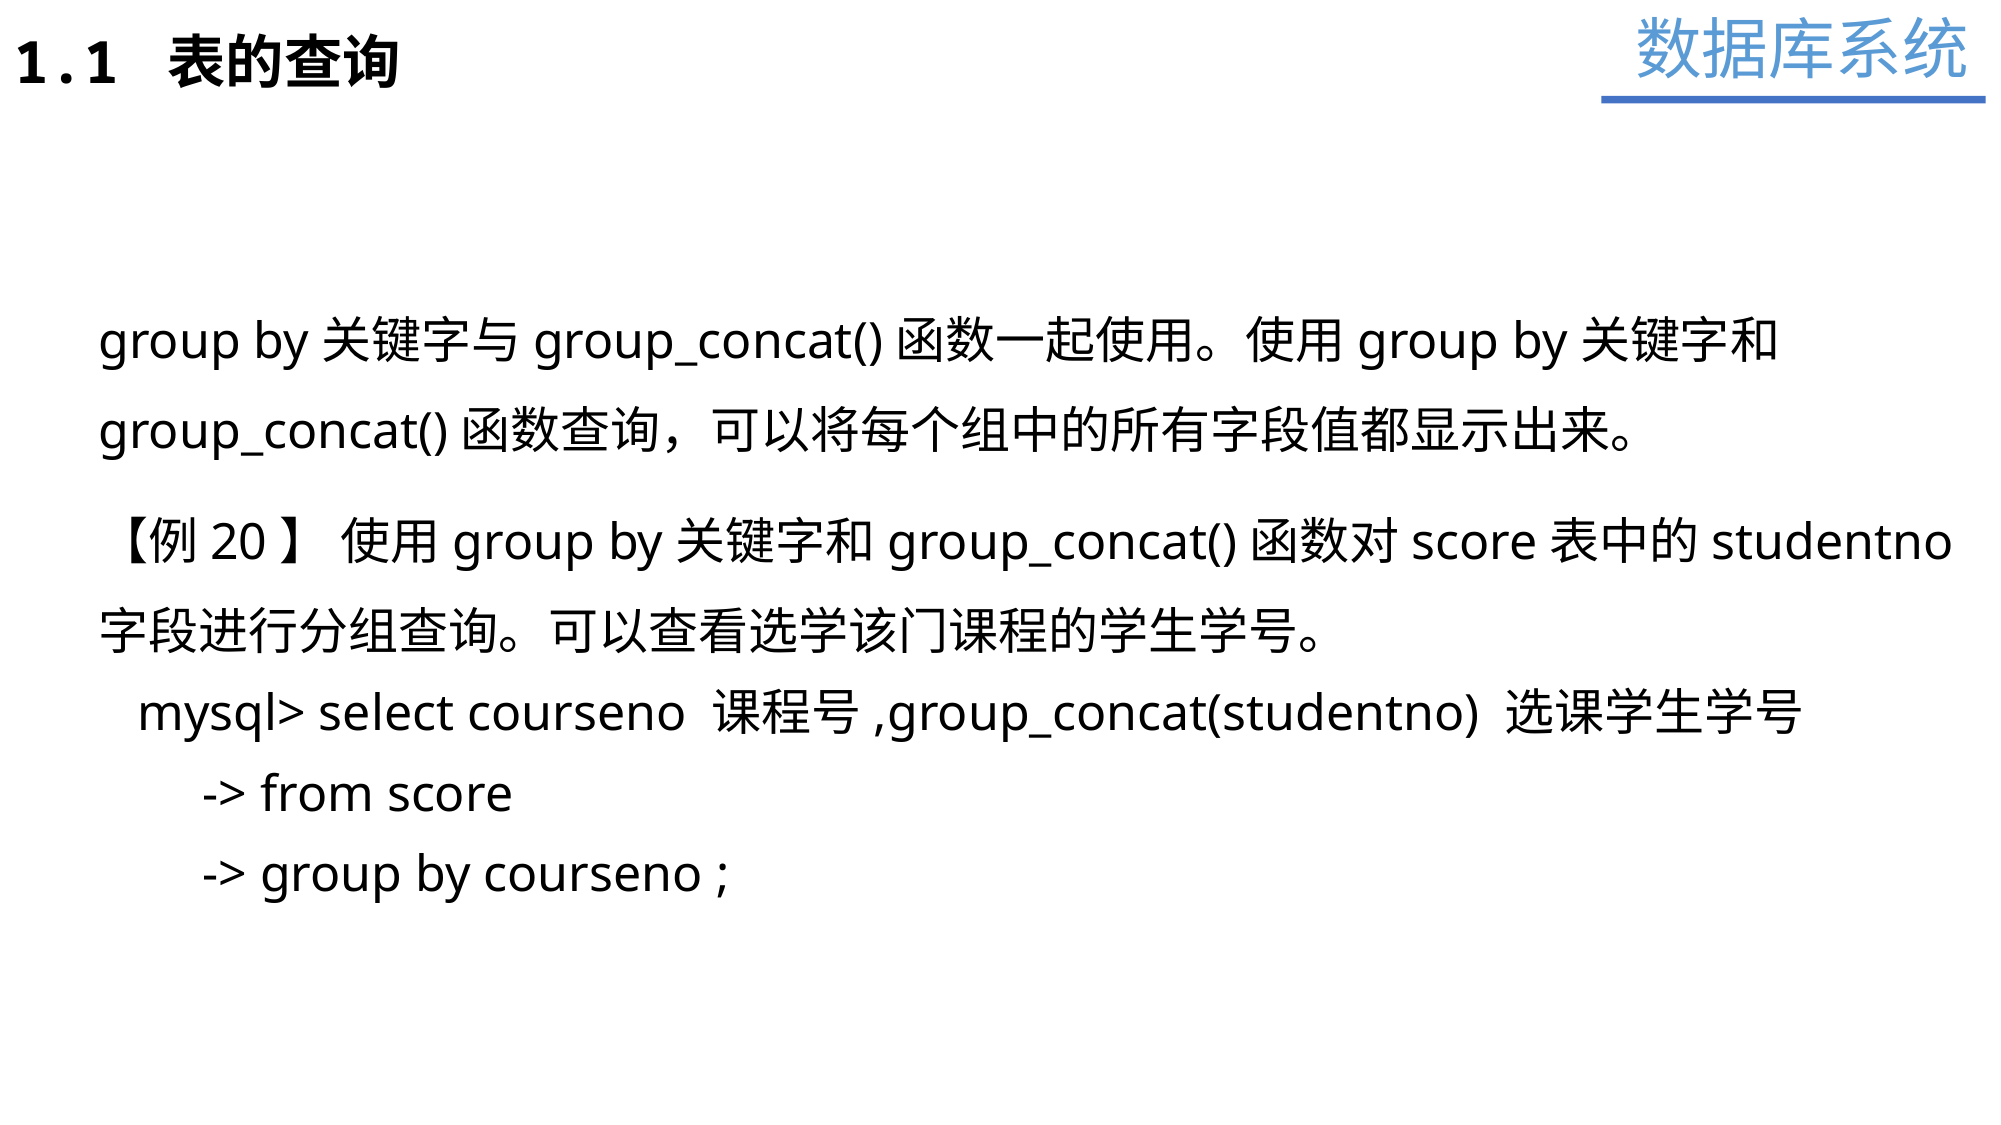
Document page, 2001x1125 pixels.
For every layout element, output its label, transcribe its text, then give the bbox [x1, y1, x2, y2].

text_box 数据库系统 [1620, 0, 1984, 95]
text_box [1600, 95, 1987, 104]
text_box 1.1 表的查询 [0, 17, 416, 103]
text_box group by关键字与group_concat()函数一起使用。使用group by关键字和group_concat()函数查询，可以将每个组中的所有字段值都显示出来。 【例20】 使用group by关键字和group_concat()函数对score表中的studentno字段进行分组查询。可以查看选学该门课程的学生学号。 mysql> select courseno 课程号,group_concat(studentno) 选课学生学号 -> from score -> group by courseno ; [83, 270, 1972, 1004]
